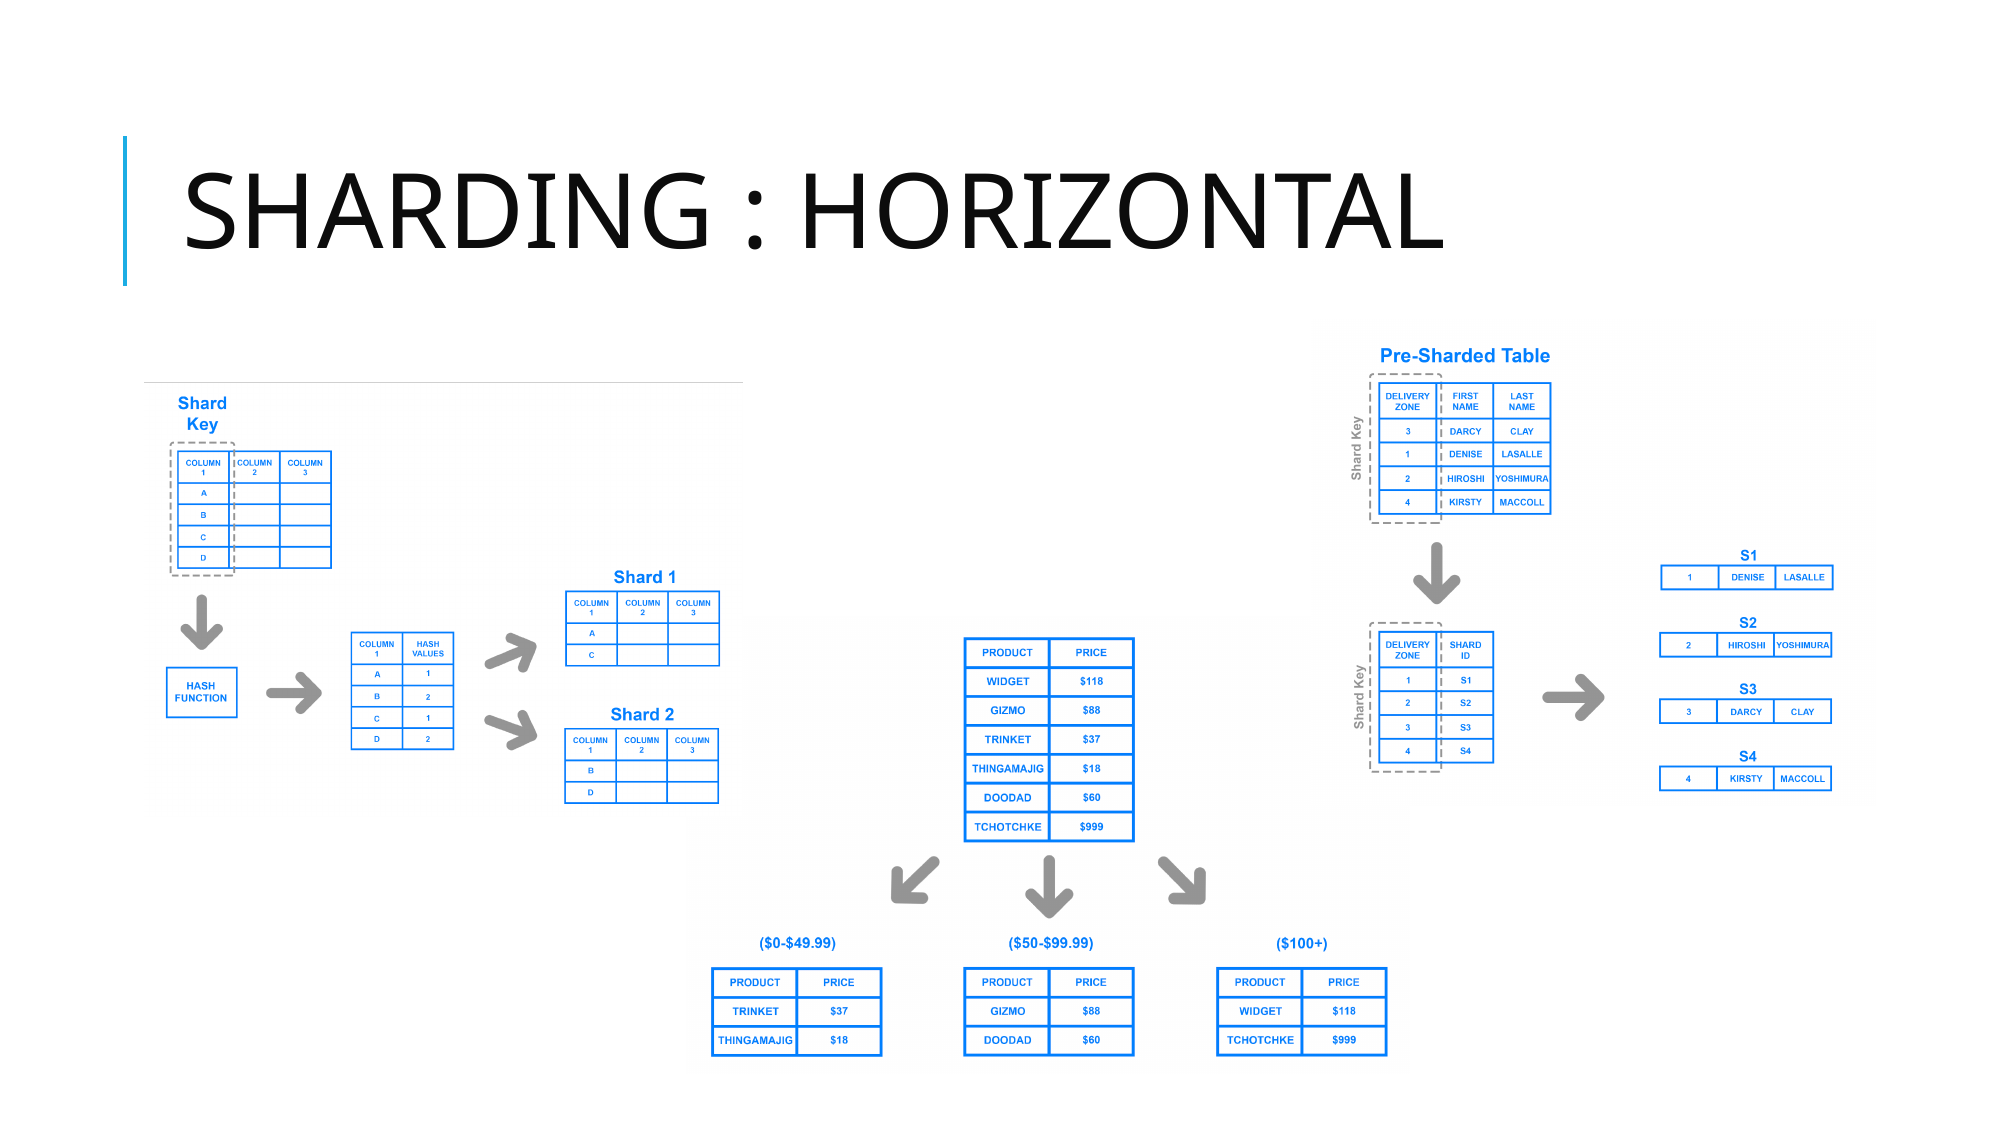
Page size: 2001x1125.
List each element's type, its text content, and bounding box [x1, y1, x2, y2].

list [143, 381, 744, 818]
title SHARDING : HORIZONTAL [168, 96, 1763, 342]
picture [686, 319, 1877, 1075]
